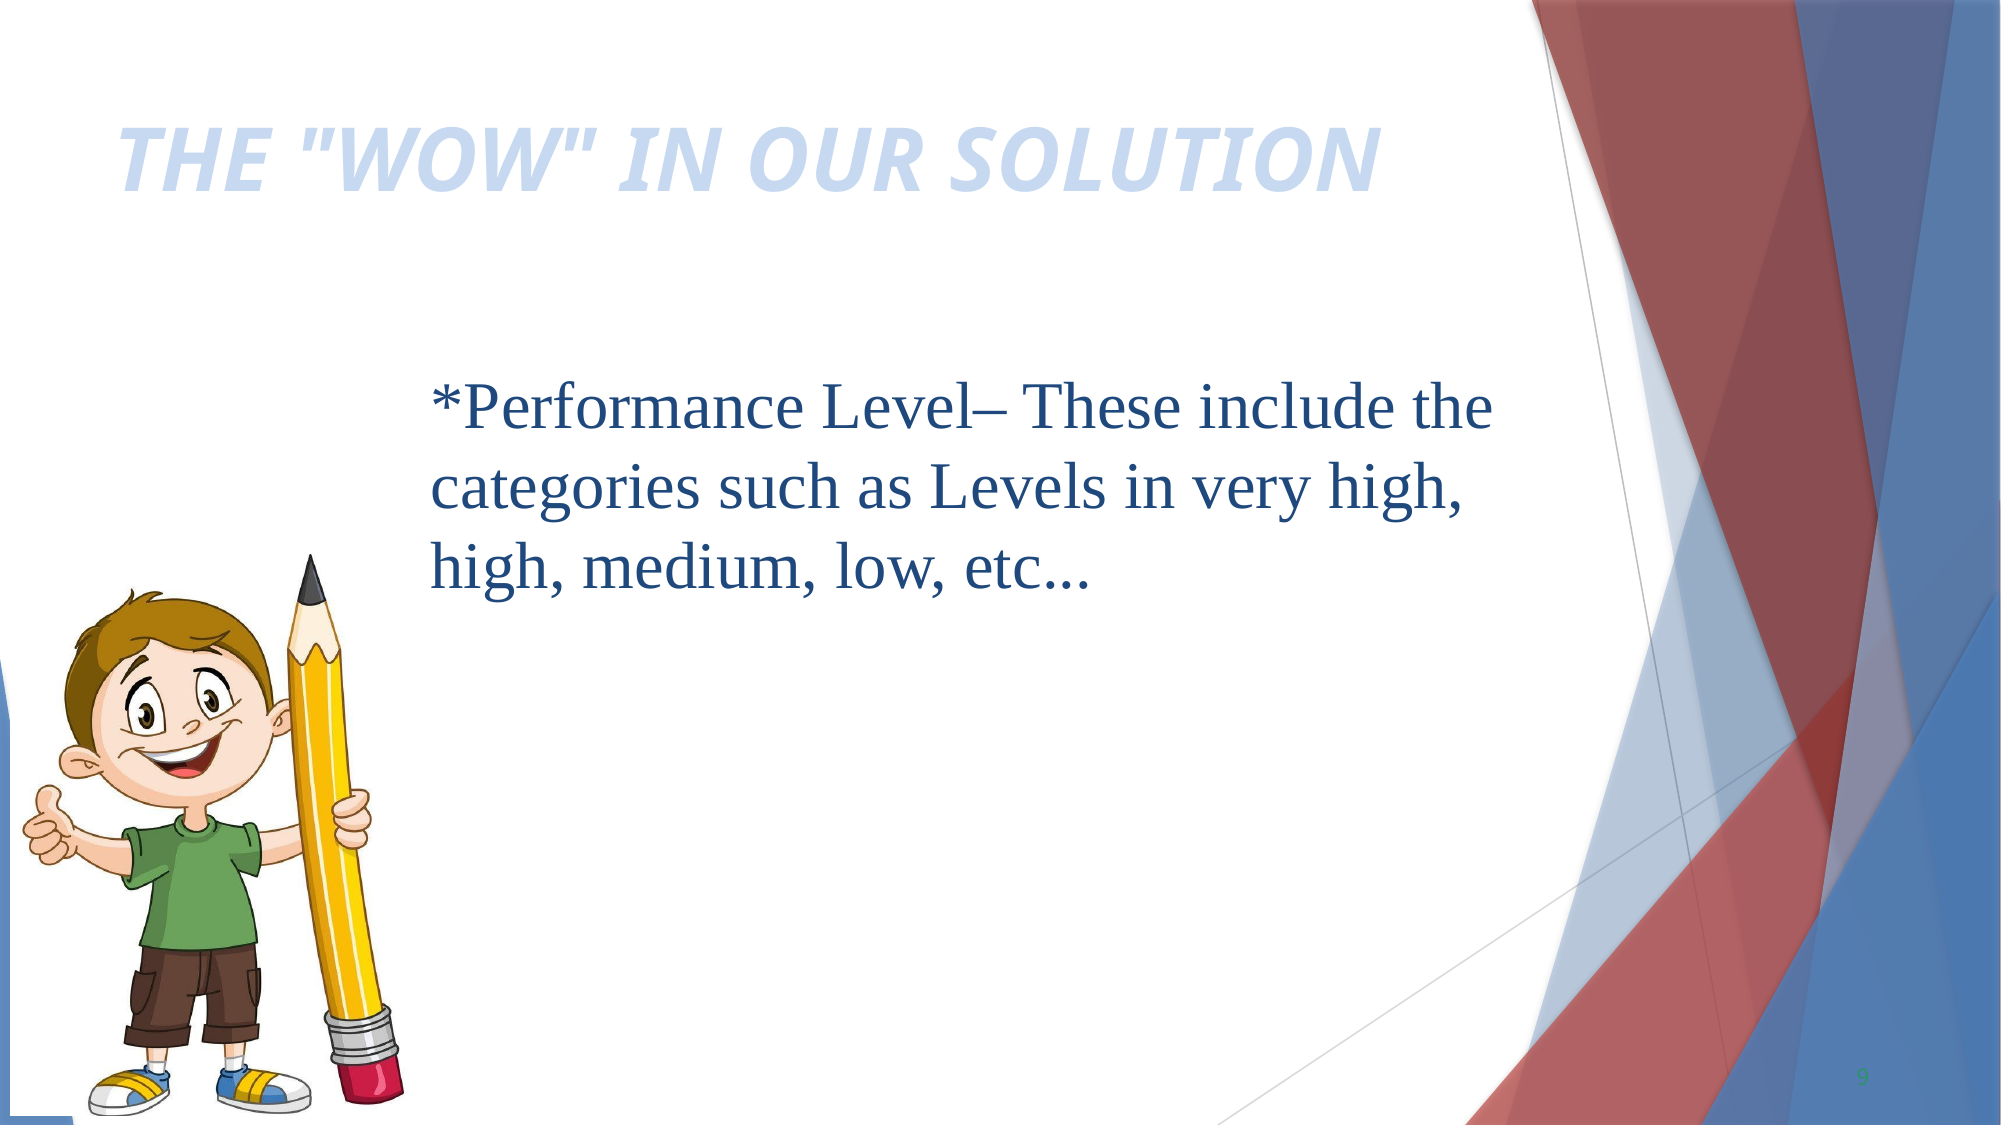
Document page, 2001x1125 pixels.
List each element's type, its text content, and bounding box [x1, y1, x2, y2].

text_box 9 [1849, 1061, 1888, 1095]
title THE "WOW" IN OUR SOLUTION [111, 99, 1522, 291]
picture [10, 554, 417, 1117]
list *Performance Level– These include the categories such as Levels in very high, high, medium, low, etc... [415, 354, 1522, 992]
